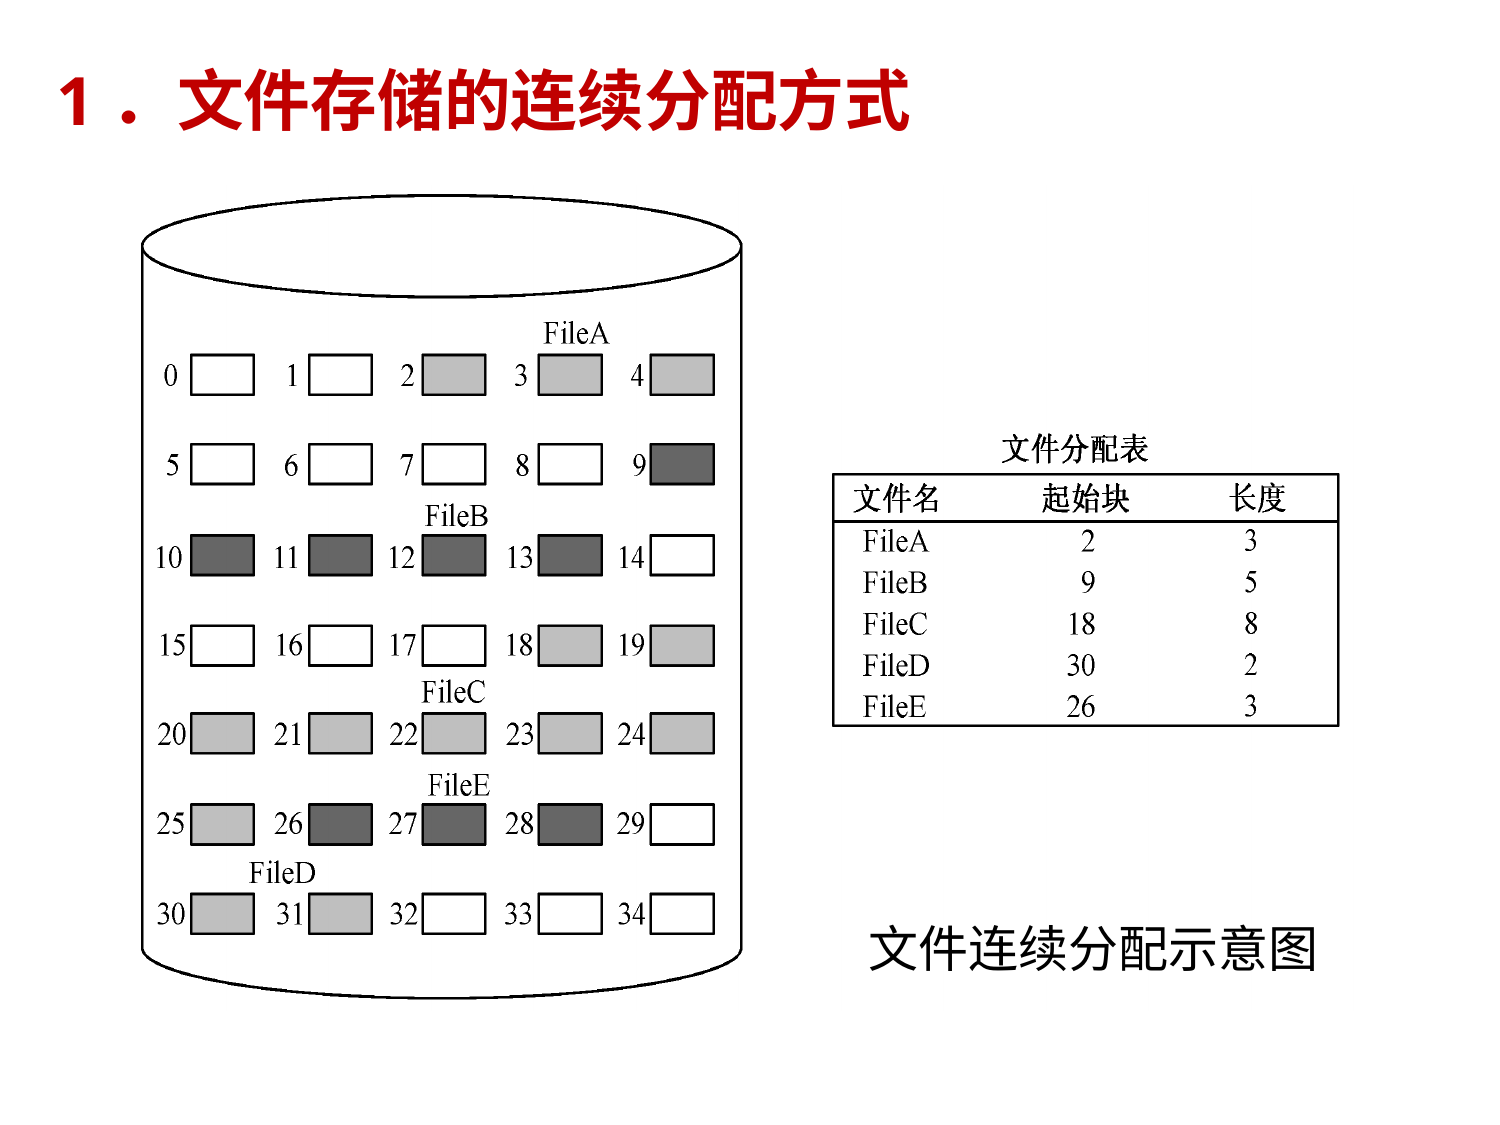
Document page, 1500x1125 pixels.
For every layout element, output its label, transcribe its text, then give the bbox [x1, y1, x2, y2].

title 1．文件存储的连续分配方式 [41, 54, 1392, 143]
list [124, 185, 1354, 1011]
